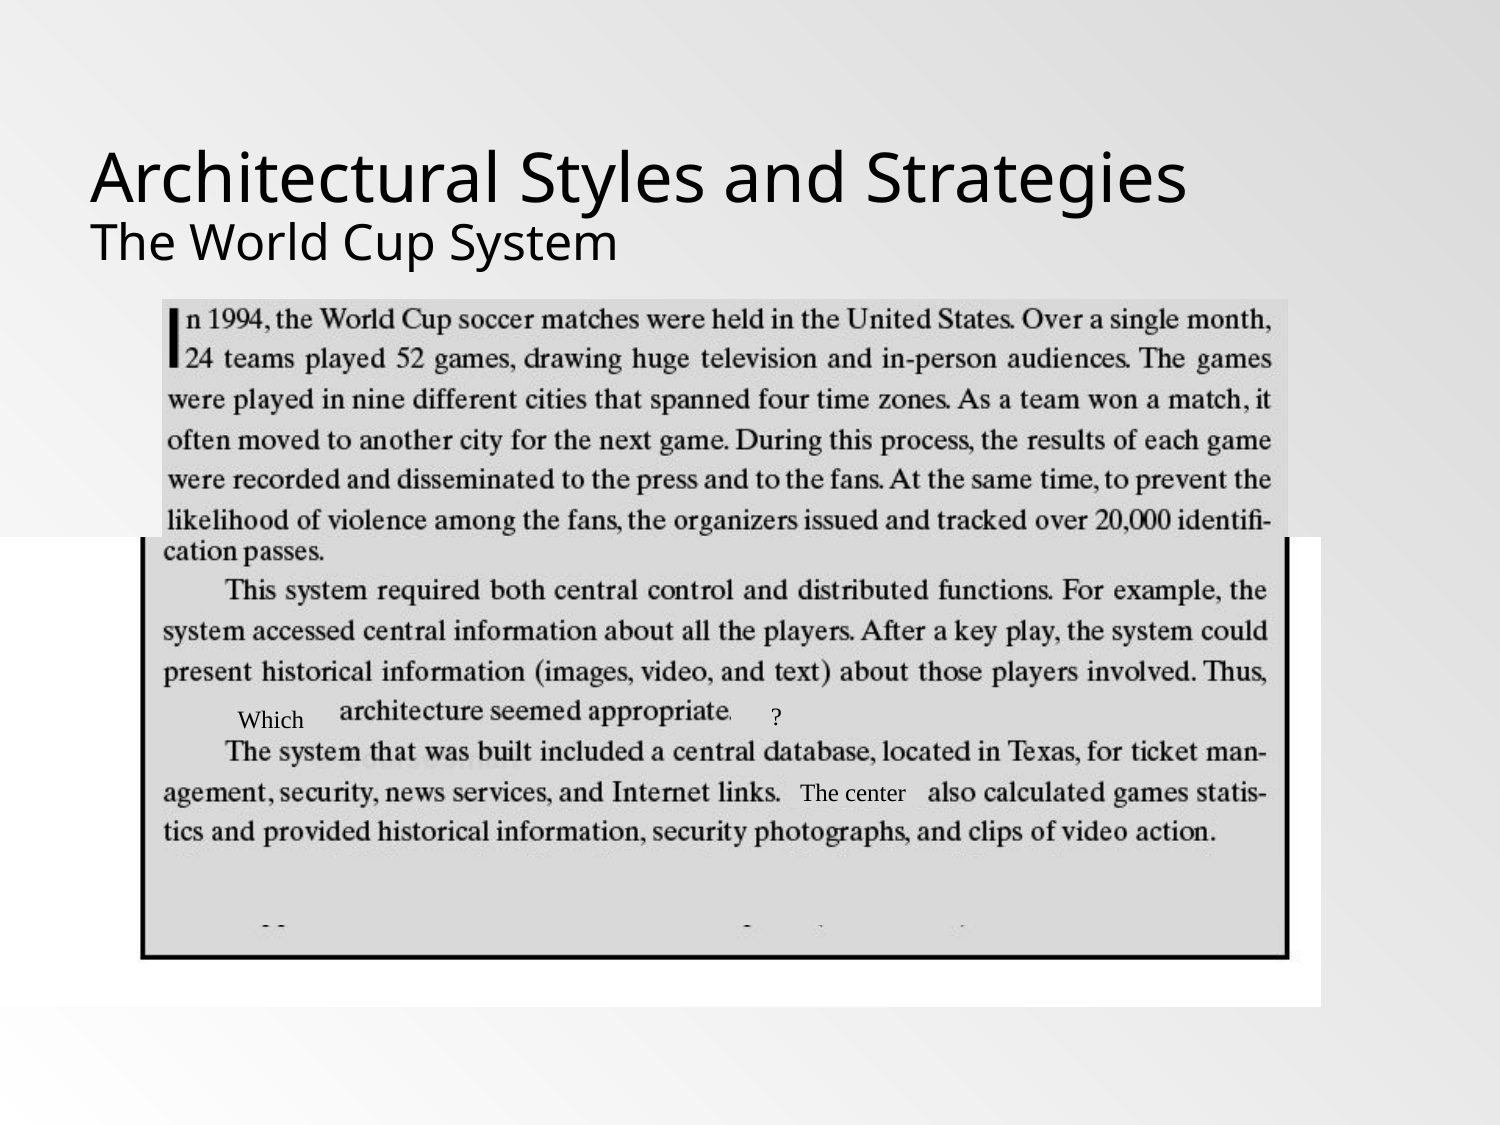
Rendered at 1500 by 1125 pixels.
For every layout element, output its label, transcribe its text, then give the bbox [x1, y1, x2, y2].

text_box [0, 537, 1321, 1007]
title Architectural Styles and Strategies The World Cup System [75, 115, 1423, 300]
picture [162, 299, 1288, 537]
